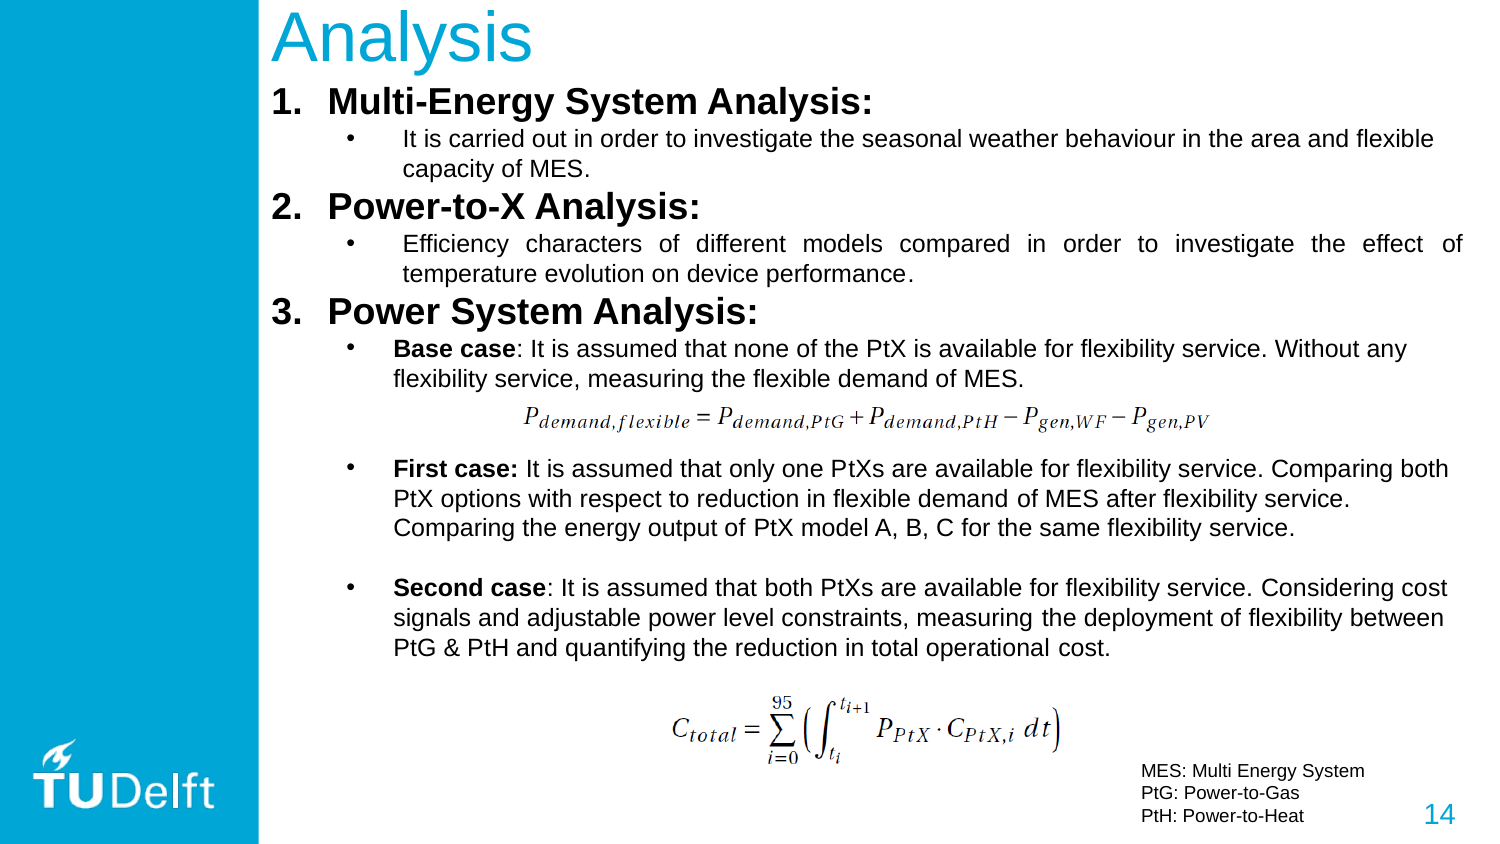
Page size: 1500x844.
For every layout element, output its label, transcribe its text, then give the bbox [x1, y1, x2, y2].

text_box Multi-Energy System Analysis: It is carried out in order to investigate the seasonal weather behaviour in the area and flexible capacity of MES. Power-to-X Analysis: Efficiency characters of different models compared in order to investigate the effect of temperature evolution on device performance. Power System Analysis: Base case: It is assumed that none of the PtX is available for flexibility service. Without any flexibility service, measuring the flexible demand of MES. First case: It is assumed that only one PtXs are available for flexibility service. Comparing both PtX options with respect to reduction in flexible demand of MES after flexibility service. Comparing the energy output of PtX model A, B, C for the same flexibility service. Second case: It is assumed that both PtXs are available for flexibility service. Considering cost signals and adjustable power level constraints, measuring the deployment of flexibility between PtG & PtH and quantifying the reduction in total operational cost. [256, 70, 1478, 714]
picture [516, 395, 1219, 442]
text_box MES: Multi Energy System PtG: Power-to-Gas PtH: Power-to-Heat [1126, 750, 1500, 834]
title Analysis [256, 0, 1413, 70]
picture [655, 680, 1080, 780]
